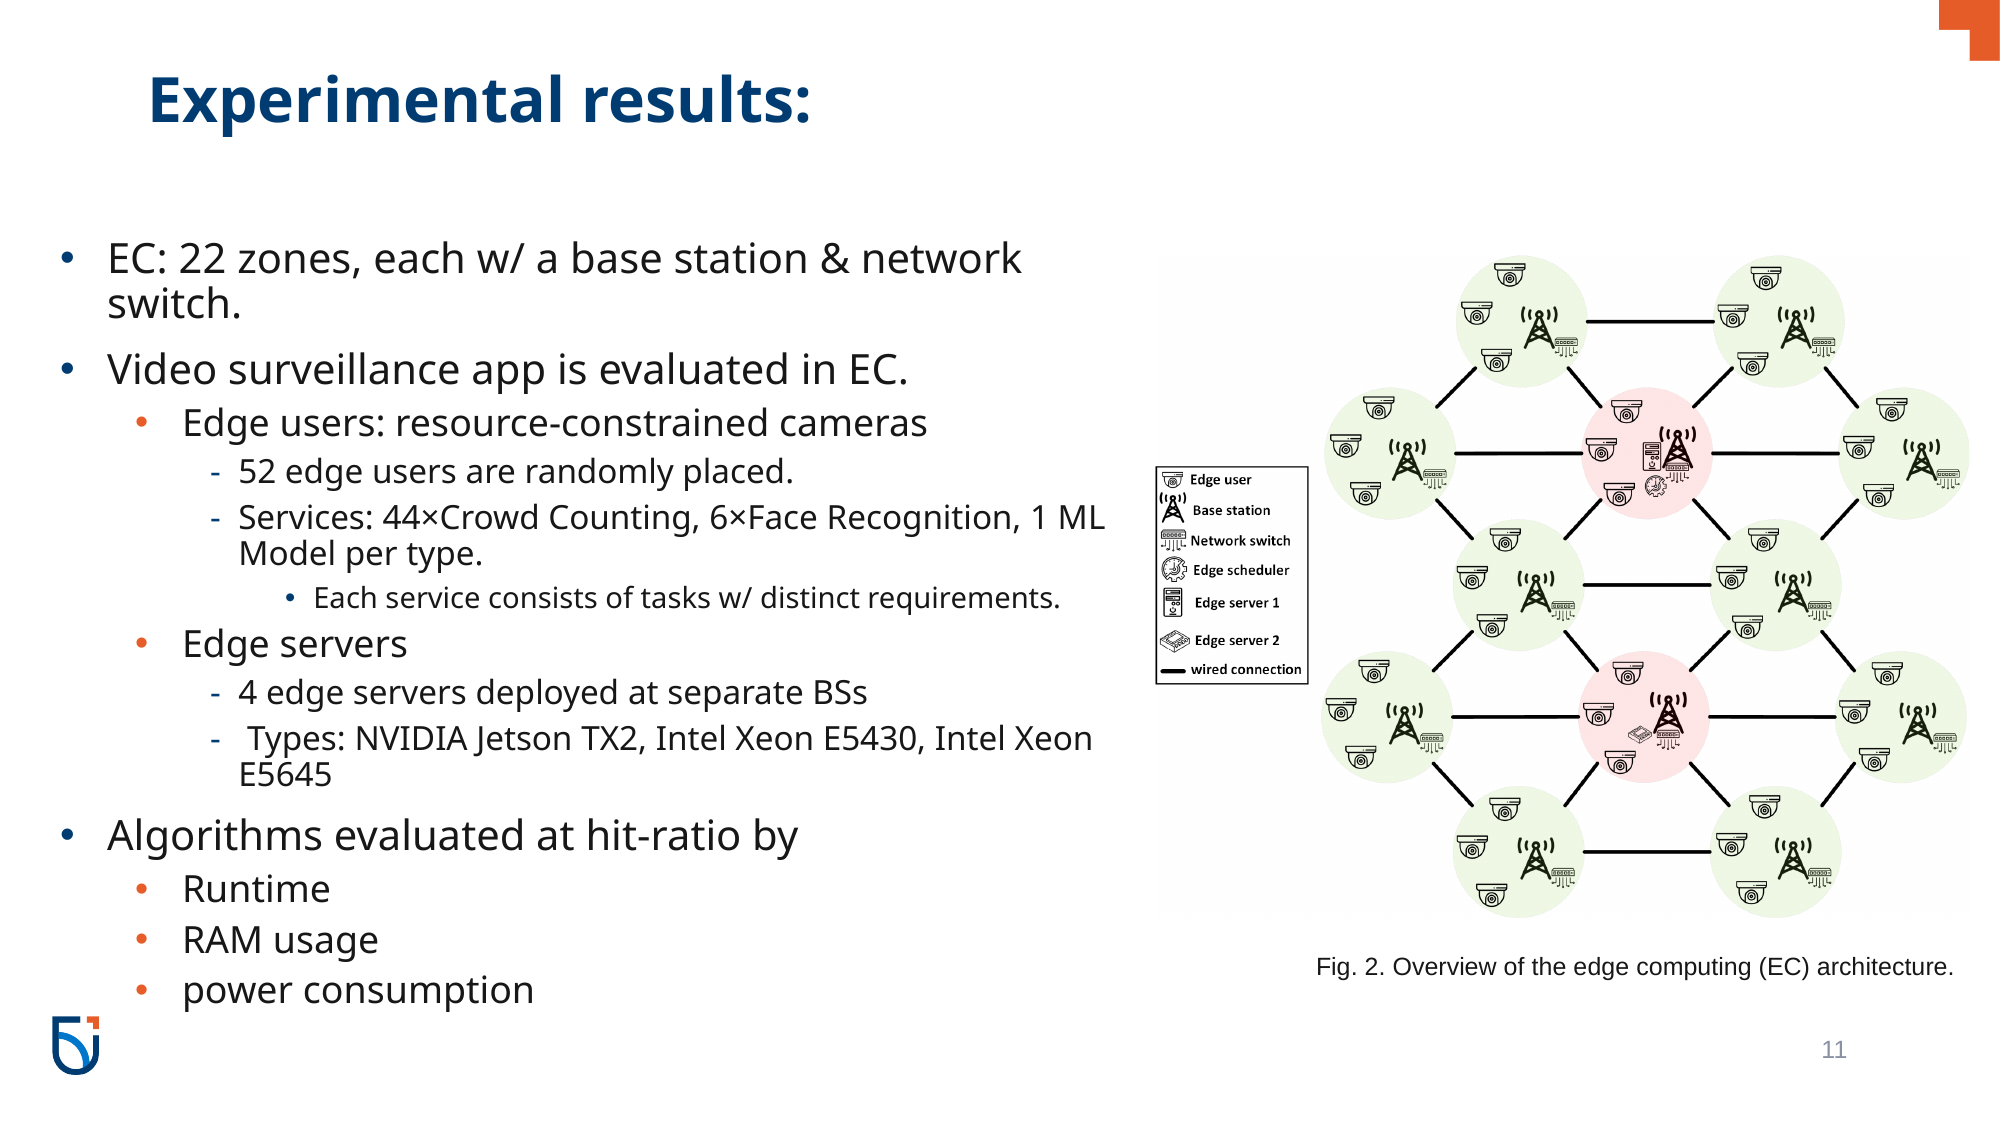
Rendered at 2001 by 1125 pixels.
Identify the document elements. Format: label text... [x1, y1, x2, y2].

slide_number 11 [1412, 1019, 1863, 1079]
picture [1155, 255, 1970, 918]
title Experimental results: [132, 38, 940, 167]
picture [1939, 0, 2000, 61]
text_box Fig. 2. Overview of the edge computing (EC) architecture. [1285, 942, 1987, 988]
picture [52, 1016, 99, 1075]
list EC: 22 zones, each w/ a base station & network switch. Video surveillance app is evaluated in EC. Edge users: resource-constrained cameras 52 edge users are randomly placed. Services: 44×Crowd Counting, 6×Face Recognition, 1 ML Model per type. Each service consists of tasks w/ distinct requirements. Edge servers 4 edge servers deployed at separate BSs Types: NVIDIA Jetson TX2, Intel Xeon E5430, Intel Xeon E5645 Algorithms evaluated at hit-ratio by Runtime RAM usage power consumption [45, 230, 1142, 992]
